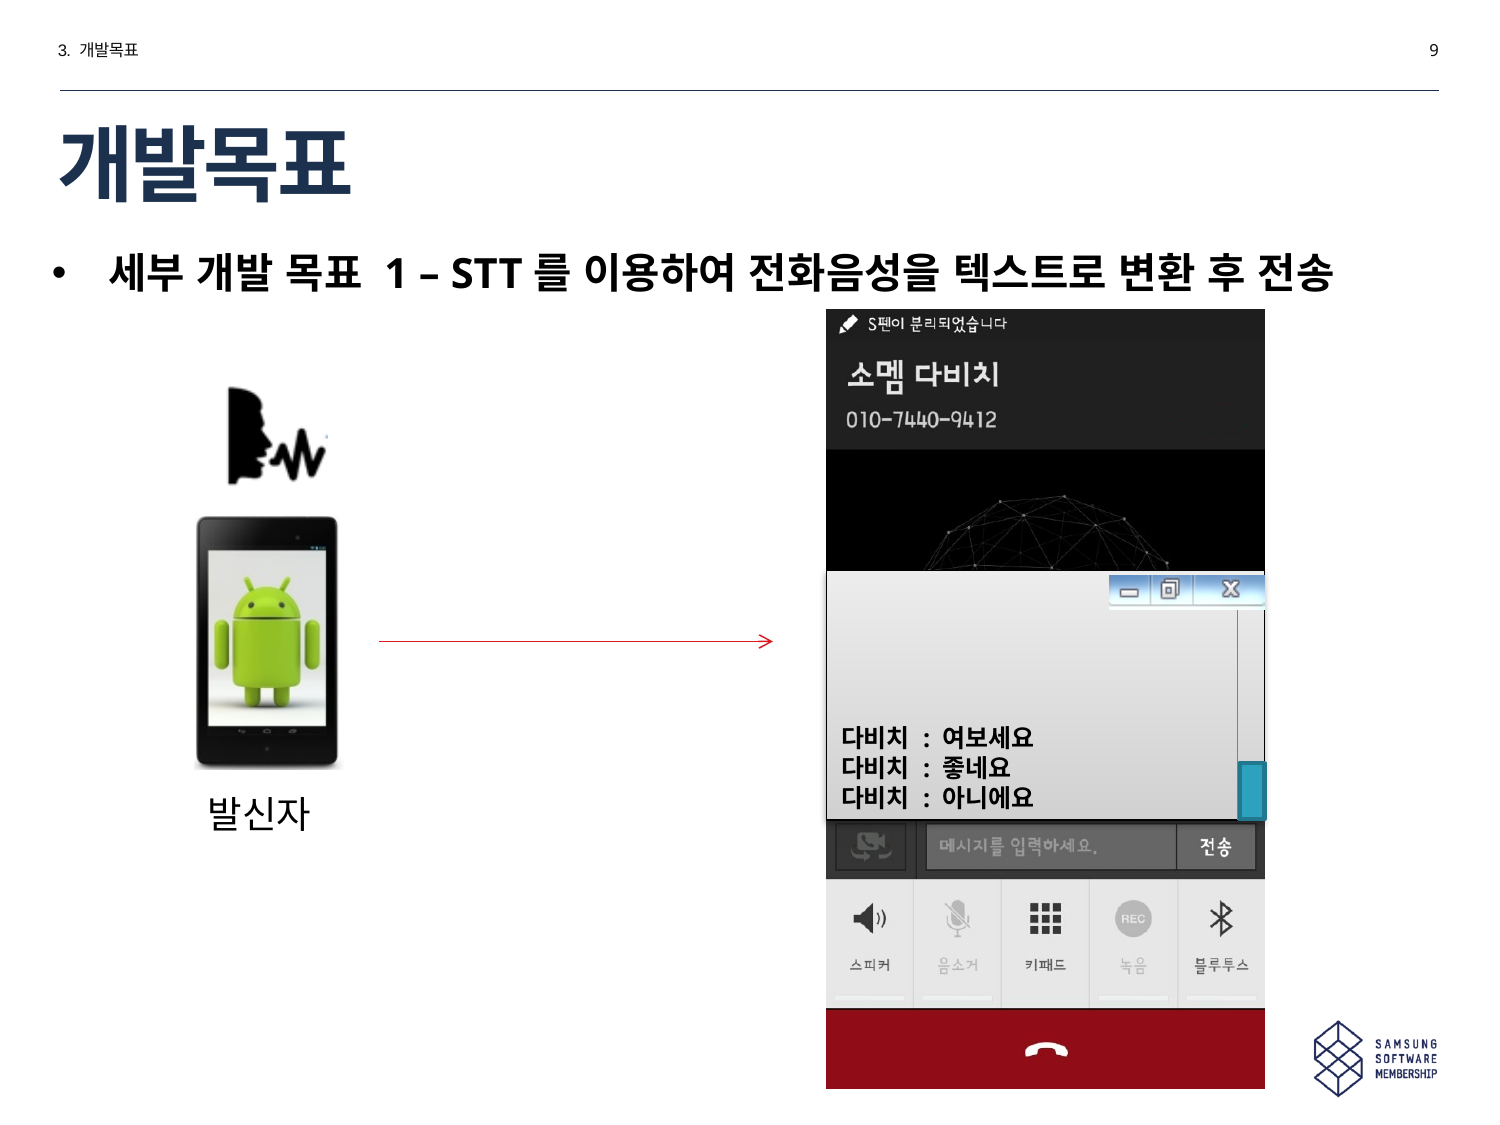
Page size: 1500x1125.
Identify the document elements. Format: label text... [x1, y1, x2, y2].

text_box 세부 개발 목표 1 – STT를 이용하여 전화음성을 텍스트로 변환 후 전송 [36, 244, 1482, 943]
text_box 9 [1193, 32, 1454, 70]
picture [826, 309, 1265, 570]
picture [826, 821, 1265, 1090]
title 개발목표 [42, 114, 1190, 211]
picture [210, 374, 328, 488]
picture [1306, 1012, 1446, 1107]
text_box [24, 242, 1470, 940]
text_box 3. 개발목표 [43, 31, 303, 67]
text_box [826, 570, 1265, 821]
picture [194, 513, 344, 770]
